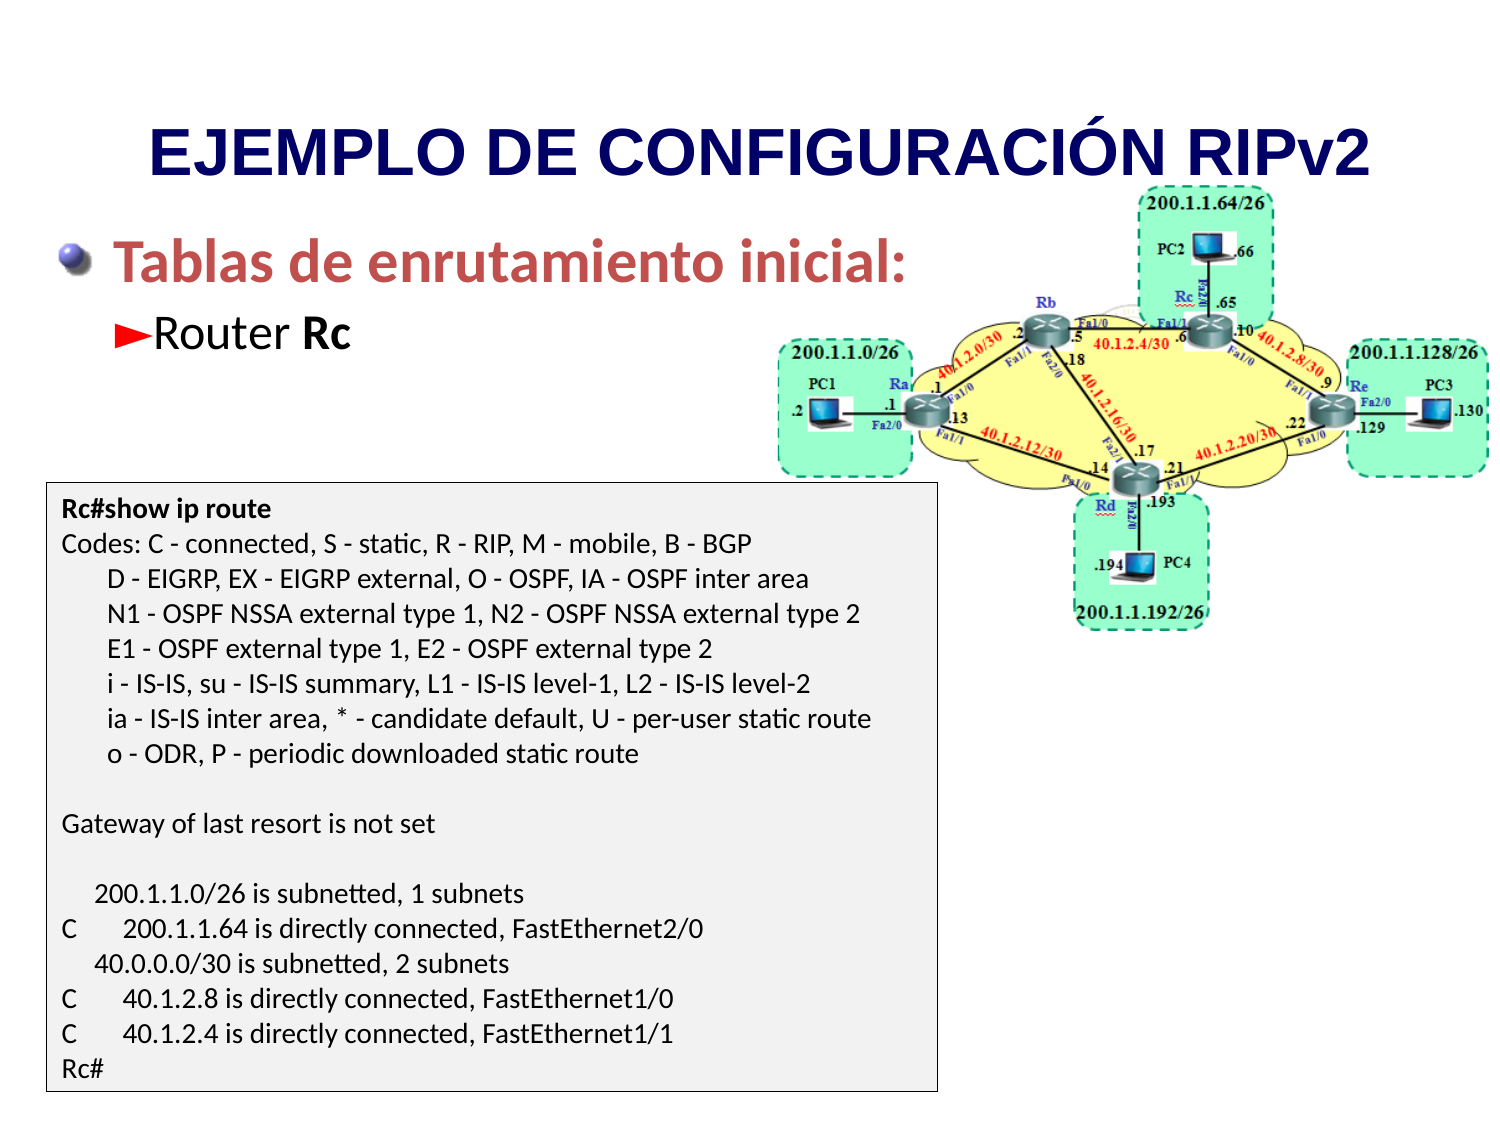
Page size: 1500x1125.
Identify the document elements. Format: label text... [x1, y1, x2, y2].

text_box Rc#show ip route Codes: C - connected, S - static, R - RIP, M - mobile, B - BGP D - EIGRP, EX - EIGRP external, O - OSPF, IA - OSPF inter area N1 - OSPF NSSA external type 1, N2 - OSPF NSSA external type 2 E1 - OSPF external type 1, E2 - OSPF external type 2 i - IS-IS, su - IS-IS summary, L1 - IS-IS level-1, L2 - IS-IS level-2 ia - IS-IS inter area, * - candidate default, U - per-user static route o - ODR, P - periodic downloaded static route Gateway of last resort is not set 200.1.1.0/26 is subnetted, 1 subnets C 200.1.1.64 is directly connected, FastEthernet2/0 40.0.0.0/30 is subnetted, 2 subnets C 40.1.2.8 is directly connected, FastEthernet1/0 C 40.1.2.4 is directly connected, FastEthernet1/1 Rc# [46, 639, 938, 1092]
text_box EJEMPLO DE CONFIGURACIÓN RIPv2 [133, 101, 1388, 183]
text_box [46, 184, 1489, 631]
